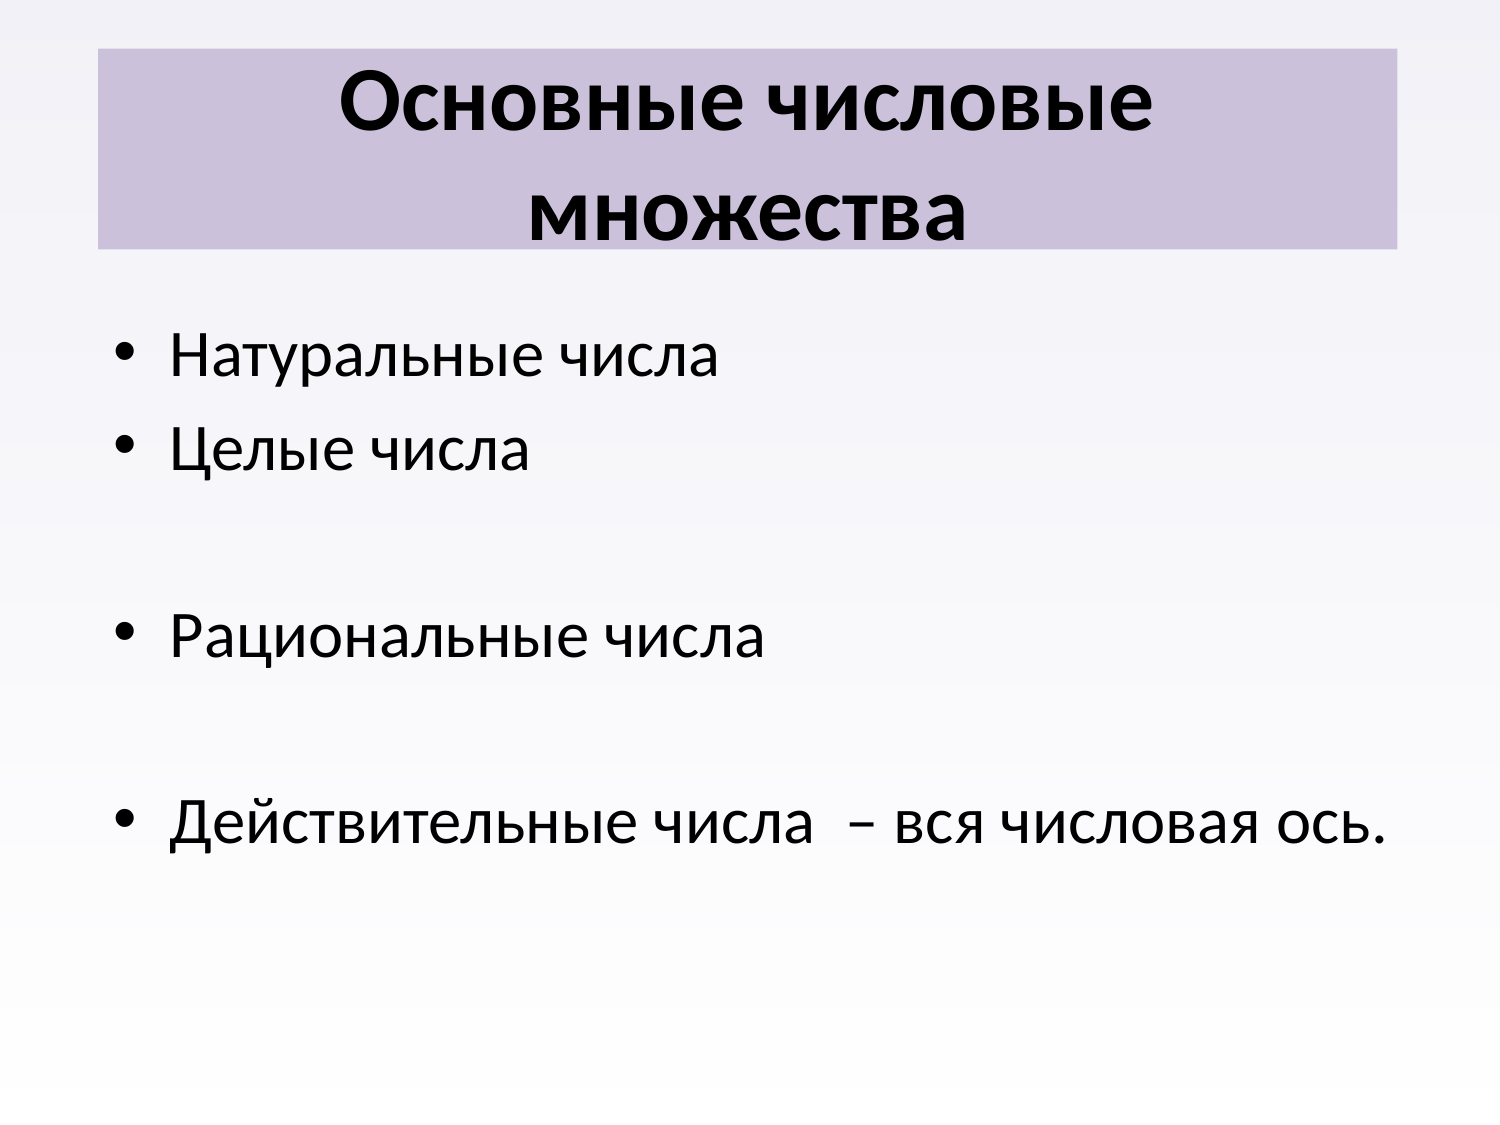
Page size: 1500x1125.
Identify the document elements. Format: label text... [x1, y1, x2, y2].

title Основные числовые множества [98, 48, 1398, 250]
